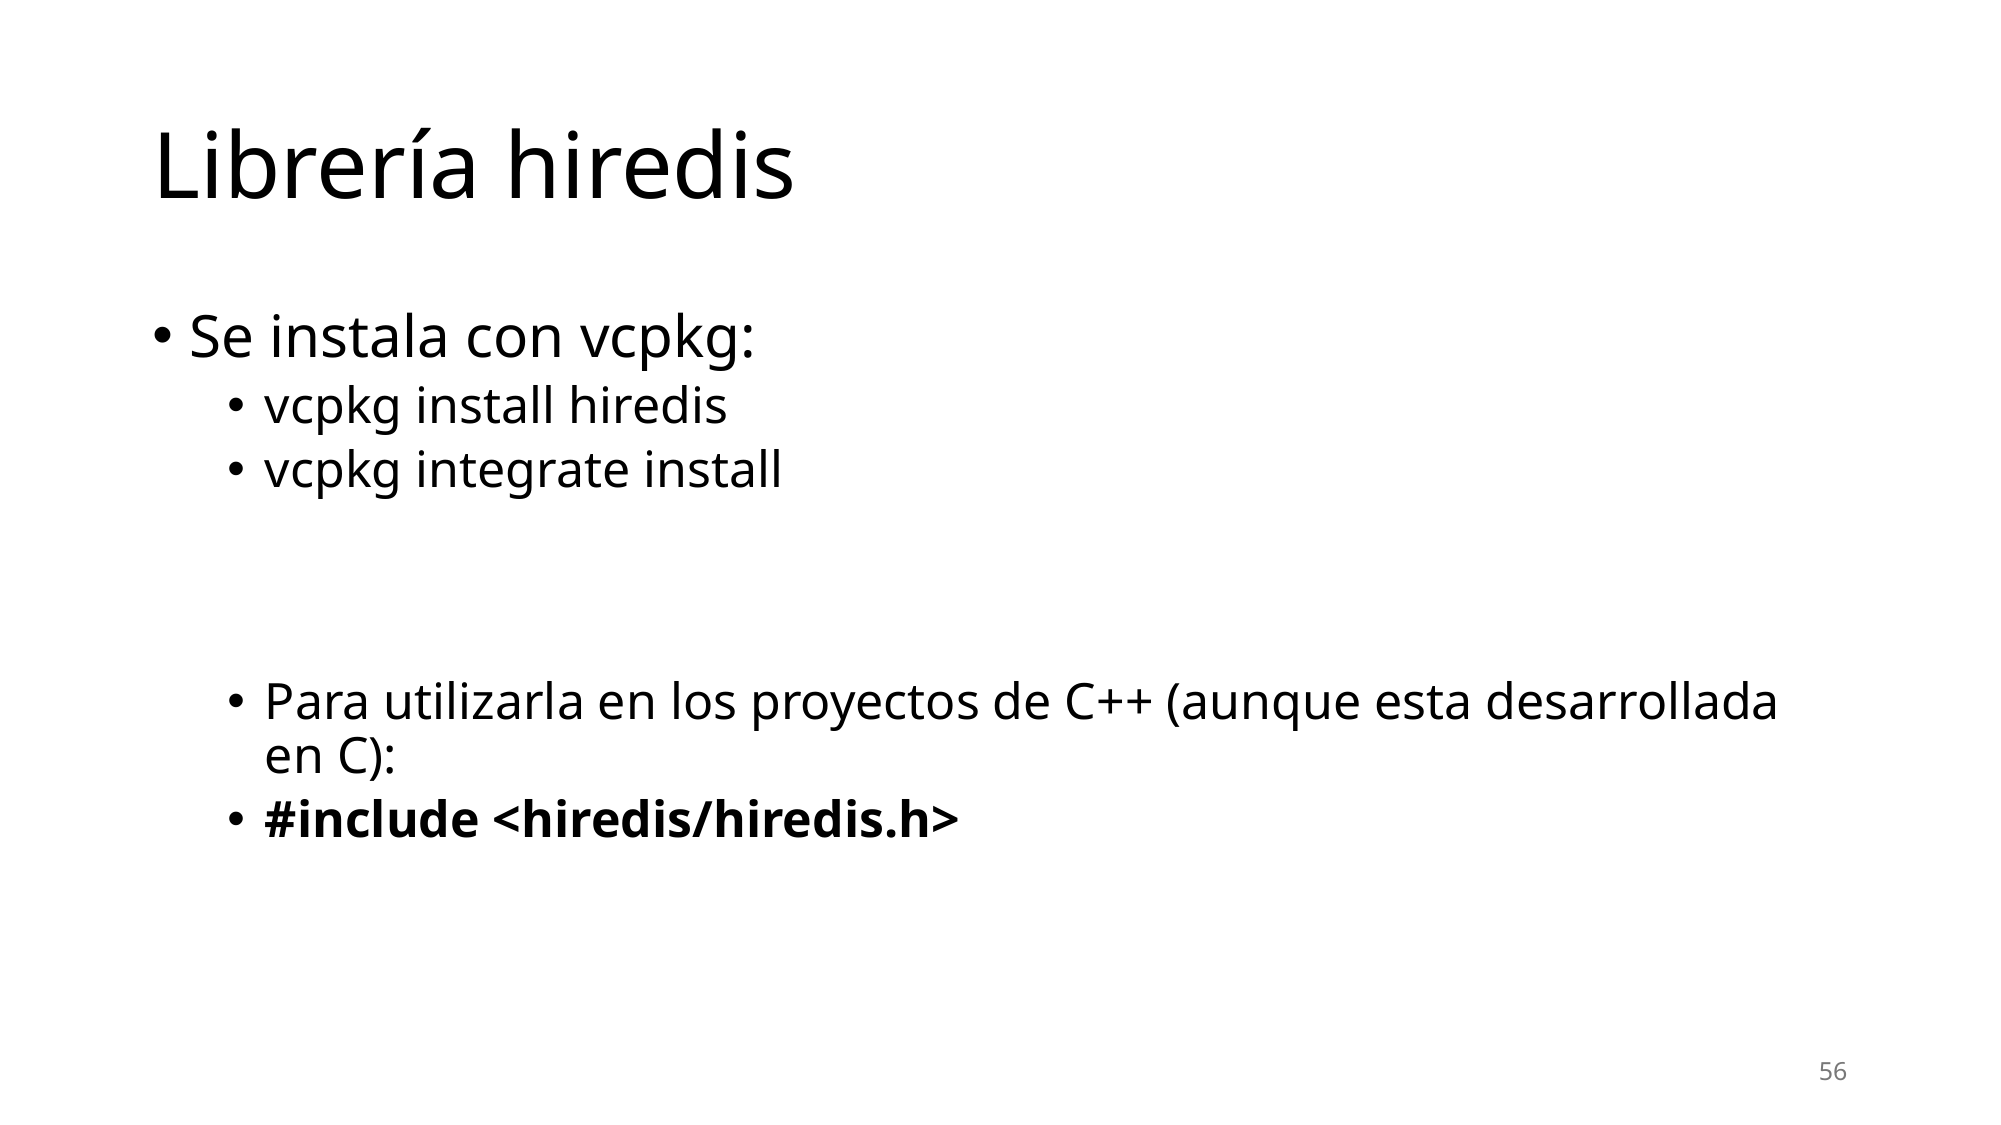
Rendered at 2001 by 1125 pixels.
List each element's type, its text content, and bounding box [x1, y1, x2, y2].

title Librería hiredis [137, 59, 1863, 278]
slide_number 56 [1412, 1042, 1863, 1103]
list Se instala con vcpkg: vcpkg install hiredis vcpkg integrate install Para utilizarla en los proyectos de C++ (aunque esta desarrollada en C): #include <hiredis/hiredis.h> [137, 299, 1863, 1014]
